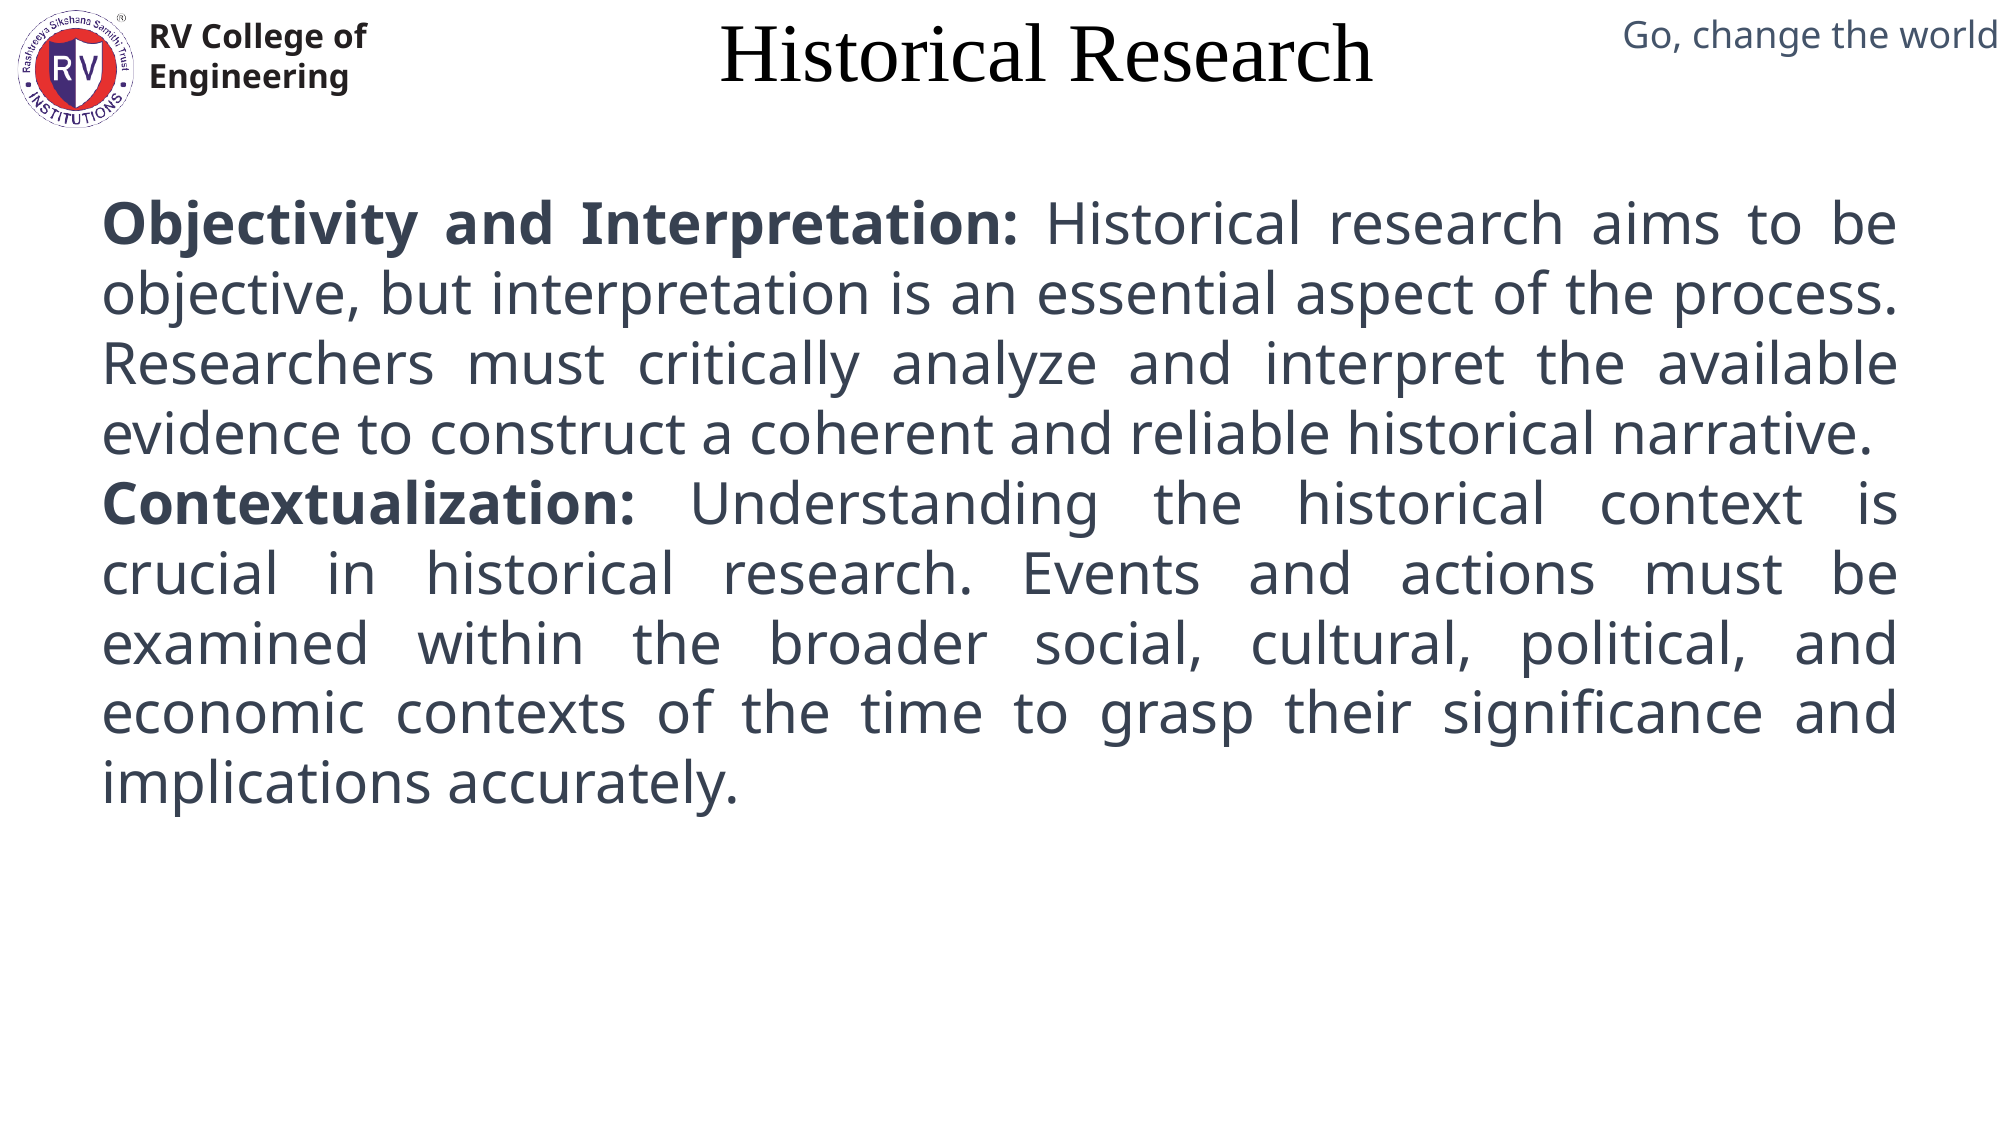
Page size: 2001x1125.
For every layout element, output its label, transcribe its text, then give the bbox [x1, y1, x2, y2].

text_box Objectivity and Interpretation: Historical research aims to be objective, but interpretation is an essential aspect of the process. Researchers must critically analyze and interpret the available evidence to construct a coherent and reliable historical narrative. Contextualization: Understanding the historical context is crucial in historical research. Events and actions must be examined within the broader social, cultural, political, and economic contexts of the time to grasp their significance and implications accurately. [86, 178, 1914, 823]
text_box Historical Research [425, 0, 1690, 106]
text_box Mechanical Engineering Department [735, 45, 2000, 241]
picture [17, 10, 134, 128]
